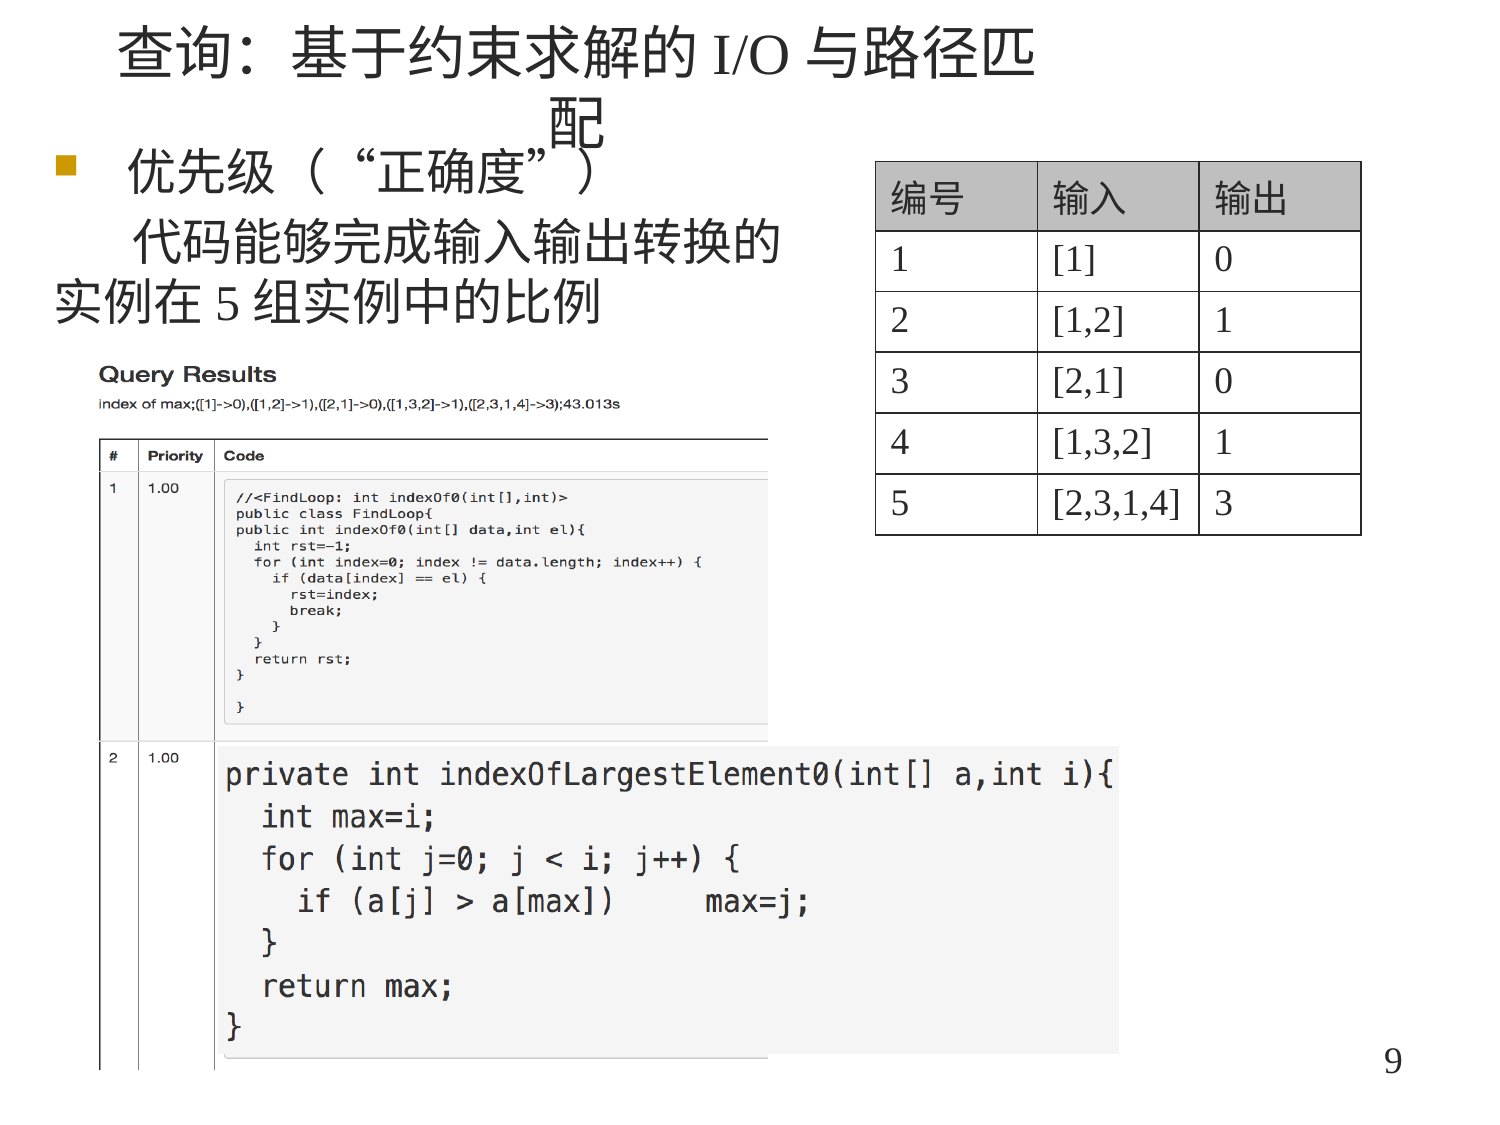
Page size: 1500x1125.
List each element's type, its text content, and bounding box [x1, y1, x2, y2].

table_header 输入 [1038, 162, 1198, 230]
table_cell 0 [1200, 353, 1360, 412]
table_cell [2,1] [1038, 353, 1198, 412]
table_cell [1] [1038, 232, 1198, 291]
table_cell 5 [876, 475, 1037, 534]
table_cell 1 [1200, 292, 1360, 351]
table_header 输出 [1200, 162, 1360, 230]
list 优先级（“正确度”） 代码能够完成输入输出转换的实例在5组实例中的比例 [38, 133, 842, 615]
table_cell [1,2] [1038, 292, 1198, 351]
table_cell 1 [1200, 414, 1360, 473]
table_cell 0 [1200, 232, 1360, 291]
title 查询：基于约束求解的I/O与路径匹配 [76, 38, 1078, 134]
table_cell 4 [876, 414, 1037, 473]
table_header 编号 [876, 162, 1037, 230]
table_cell 3 [1200, 475, 1360, 534]
slide_number 9 [1264, 1021, 1418, 1097]
table_cell 3 [876, 353, 1037, 412]
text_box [93, 353, 768, 1070]
table_cell 1 [876, 232, 1037, 291]
picture [217, 746, 1119, 1054]
table_cell 2 [876, 292, 1037, 351]
table_cell [1,3,2] [1038, 414, 1198, 473]
table_cell [2,3,1,4] [1038, 475, 1198, 534]
